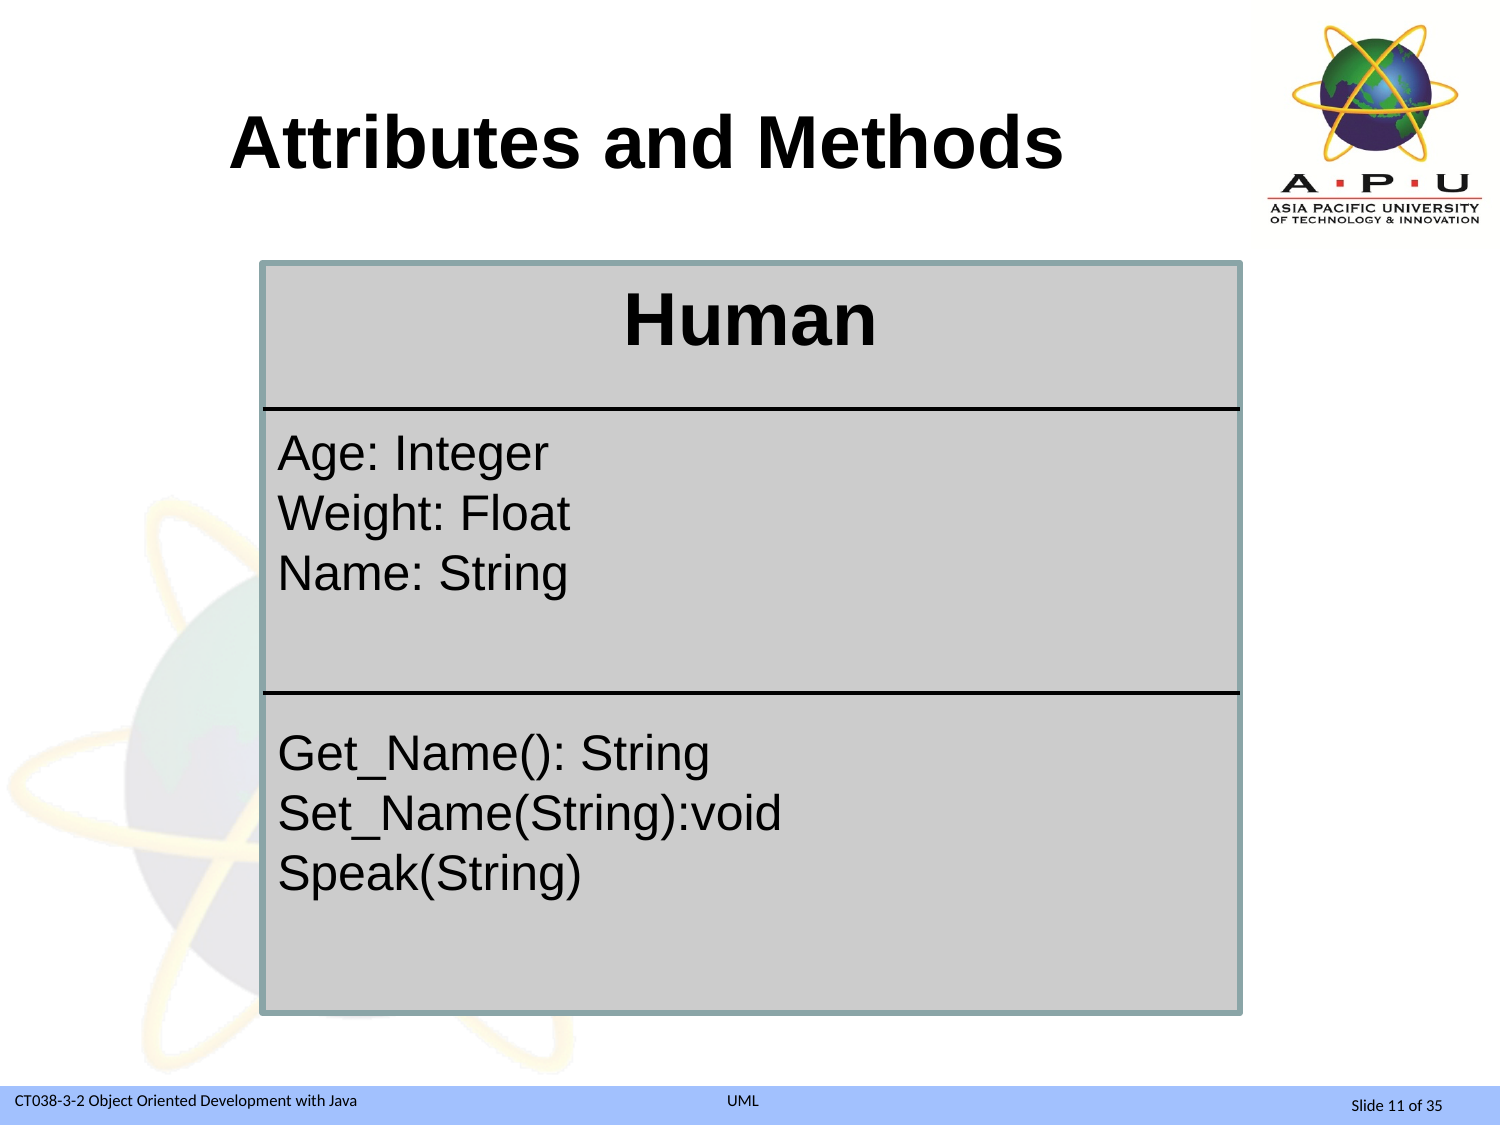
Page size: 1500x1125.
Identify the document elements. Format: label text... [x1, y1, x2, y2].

title Attributes and Methods [79, 45, 1235, 233]
picture [1251, 0, 1500, 249]
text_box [262, 262, 1241, 1014]
